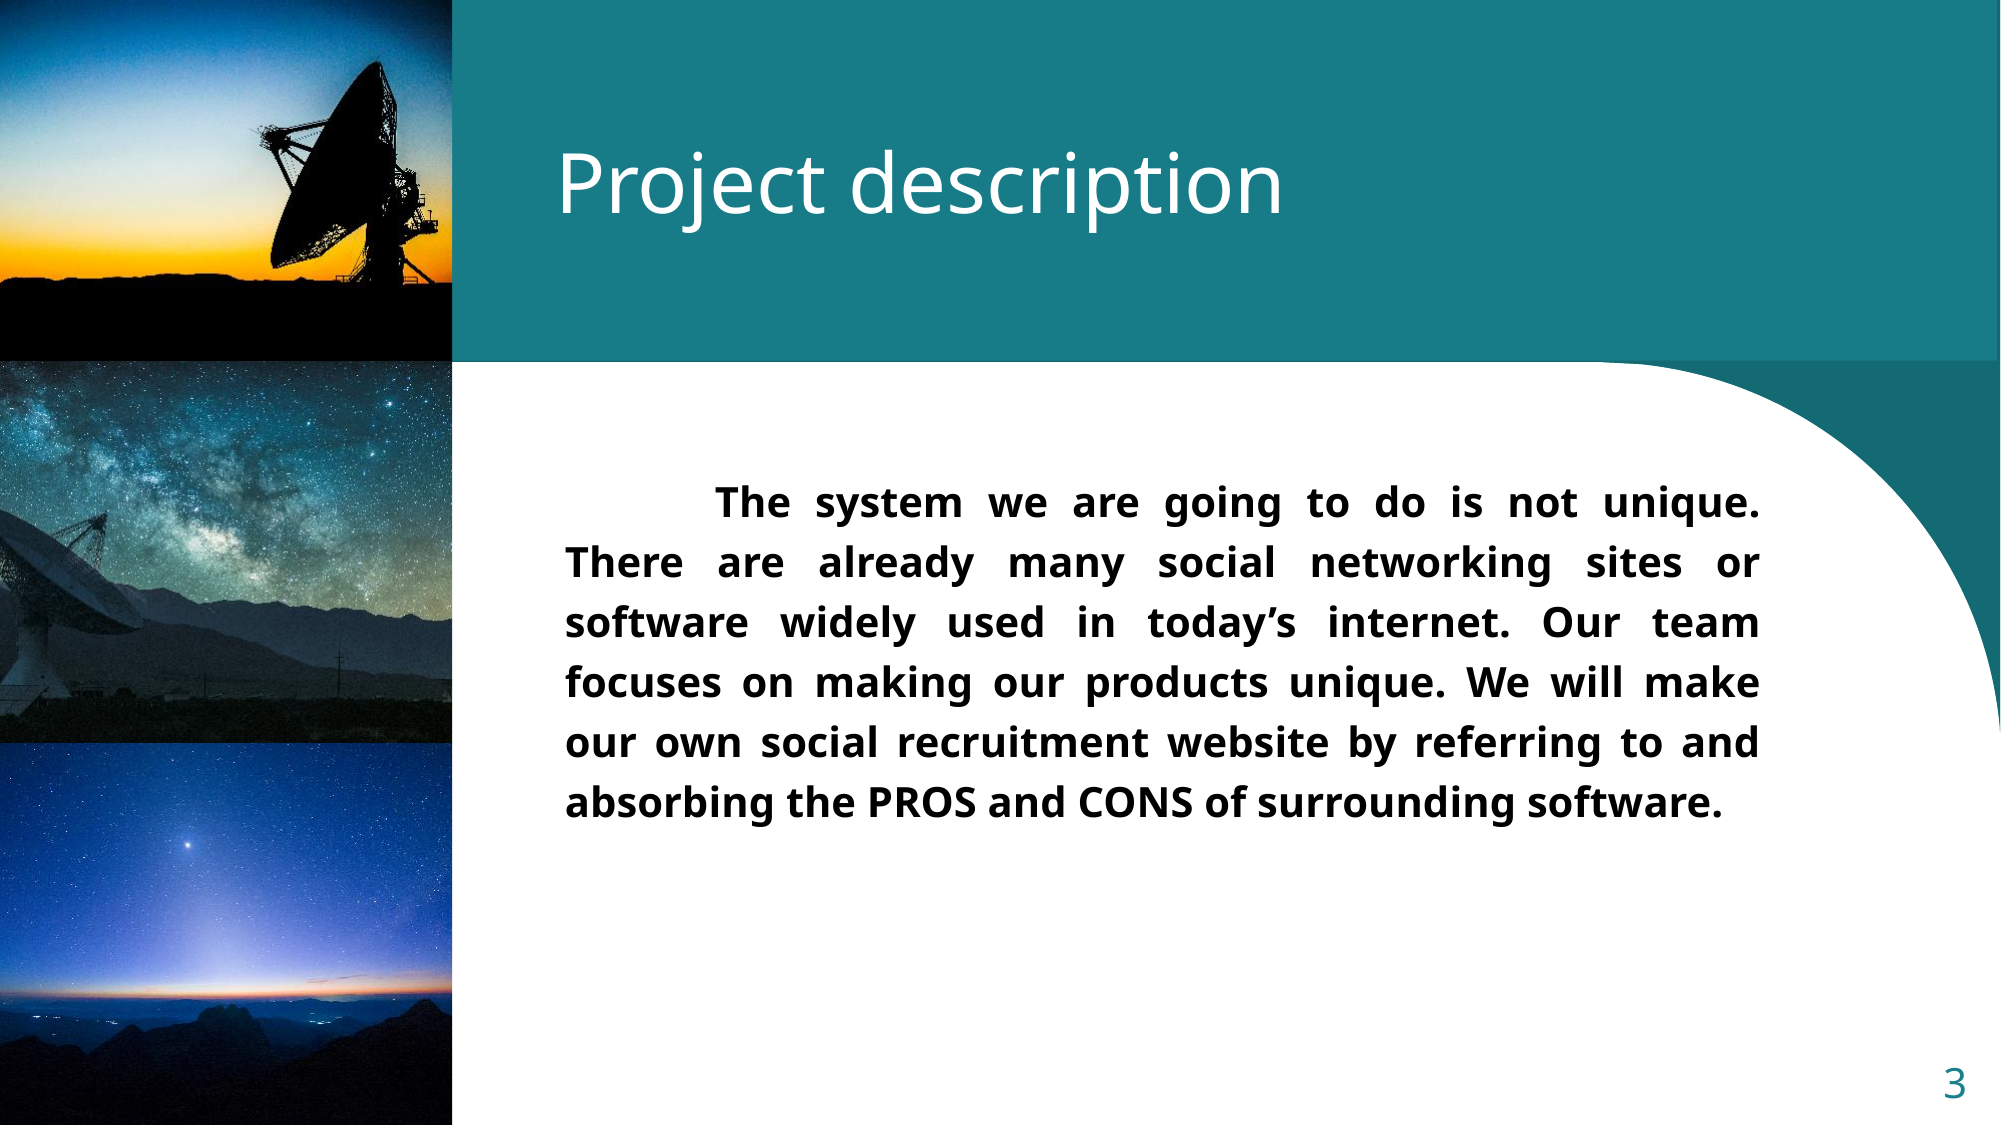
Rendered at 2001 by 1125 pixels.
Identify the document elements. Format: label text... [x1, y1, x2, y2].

list The system we are going to do is not unique. There are already many social networking sites or software widely used in today’s internet. Our team focuses on making our products unique. We will make our own social recruitment website by referring to and absorbing the PROS and CONS of surrounding software. [549, 458, 1777, 1014]
slide_number 3 [1868, 1055, 1983, 1116]
picture [0, 0, 453, 1125]
title Project description [453, 0, 1998, 361]
